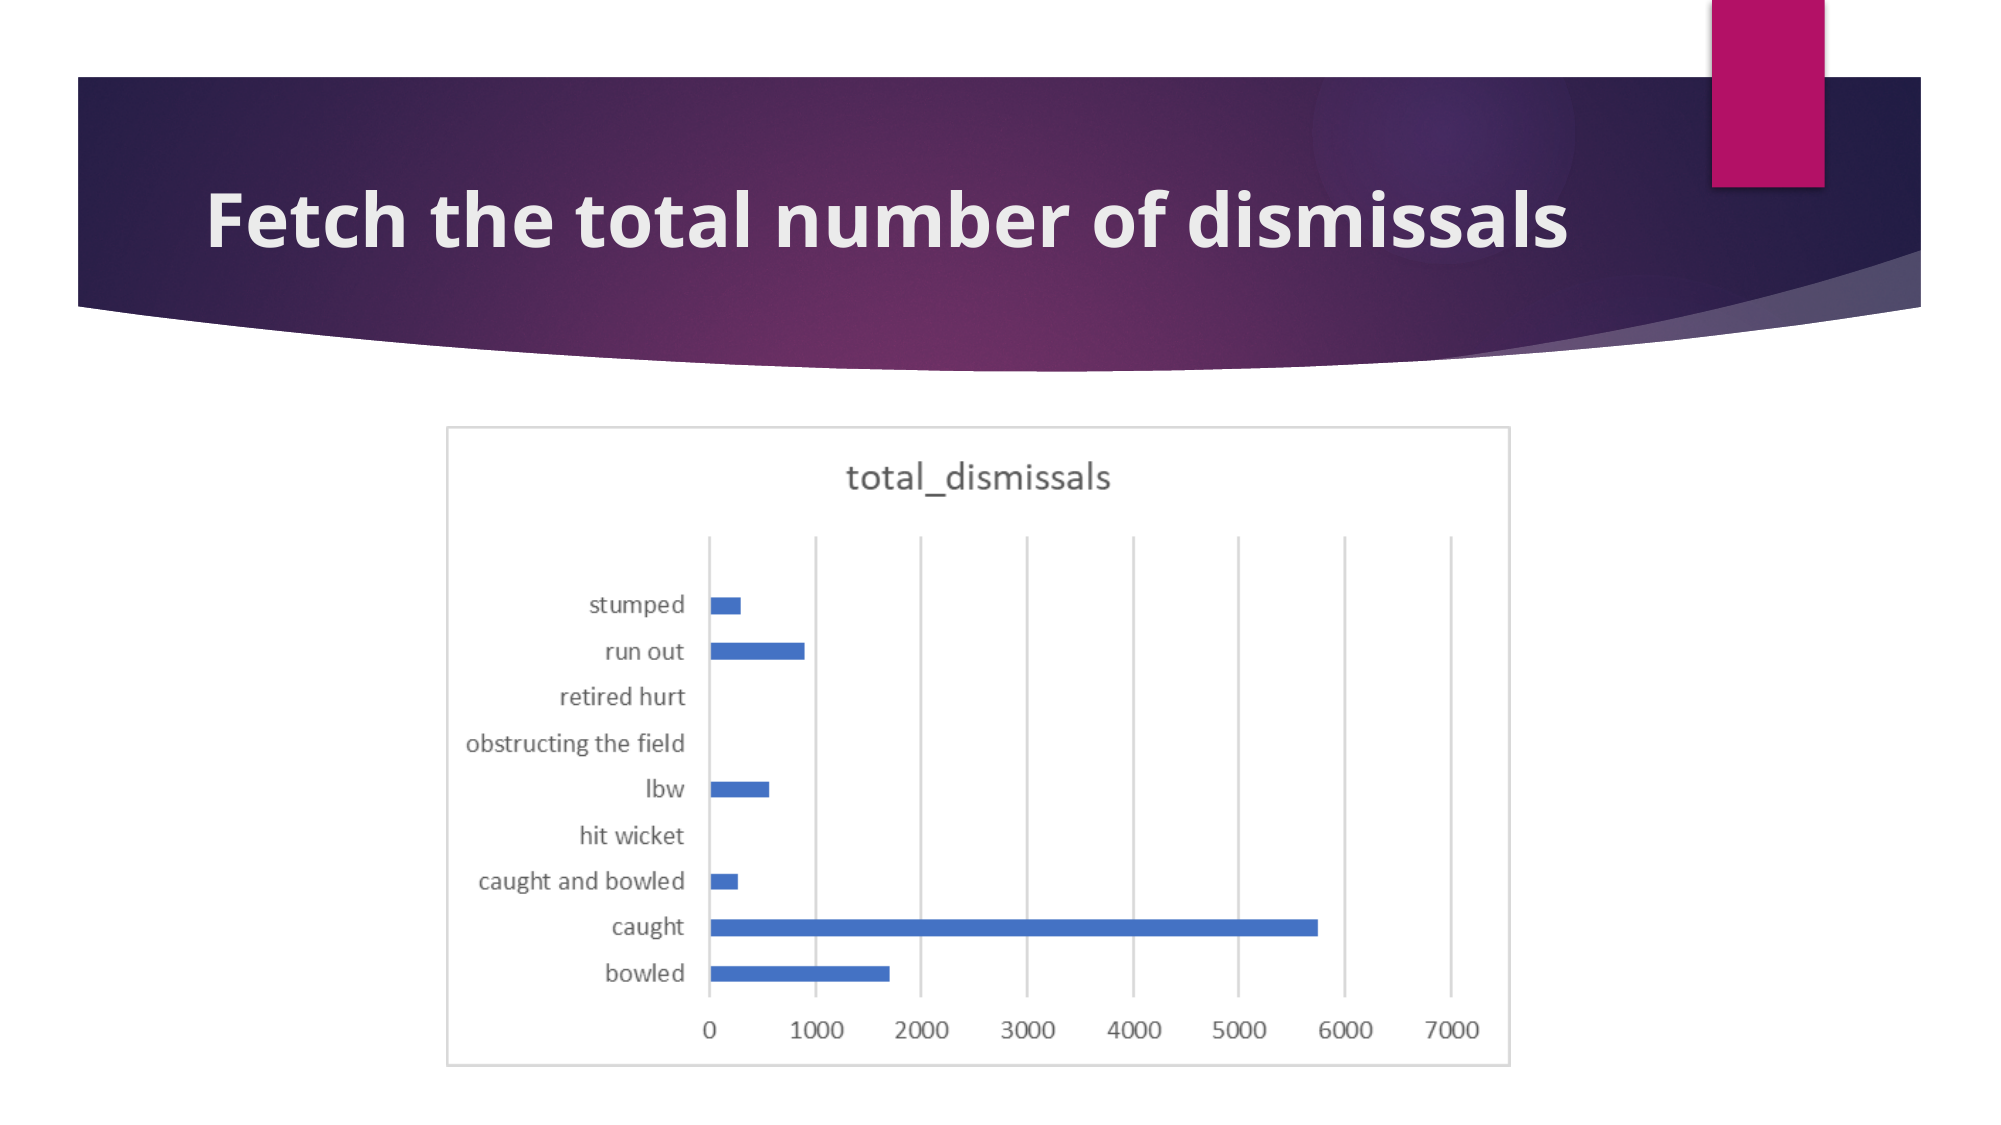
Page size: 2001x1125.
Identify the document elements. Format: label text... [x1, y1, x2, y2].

picture [446, 426, 1511, 1067]
title Fetch the total number of dismissals [189, 159, 1627, 276]
